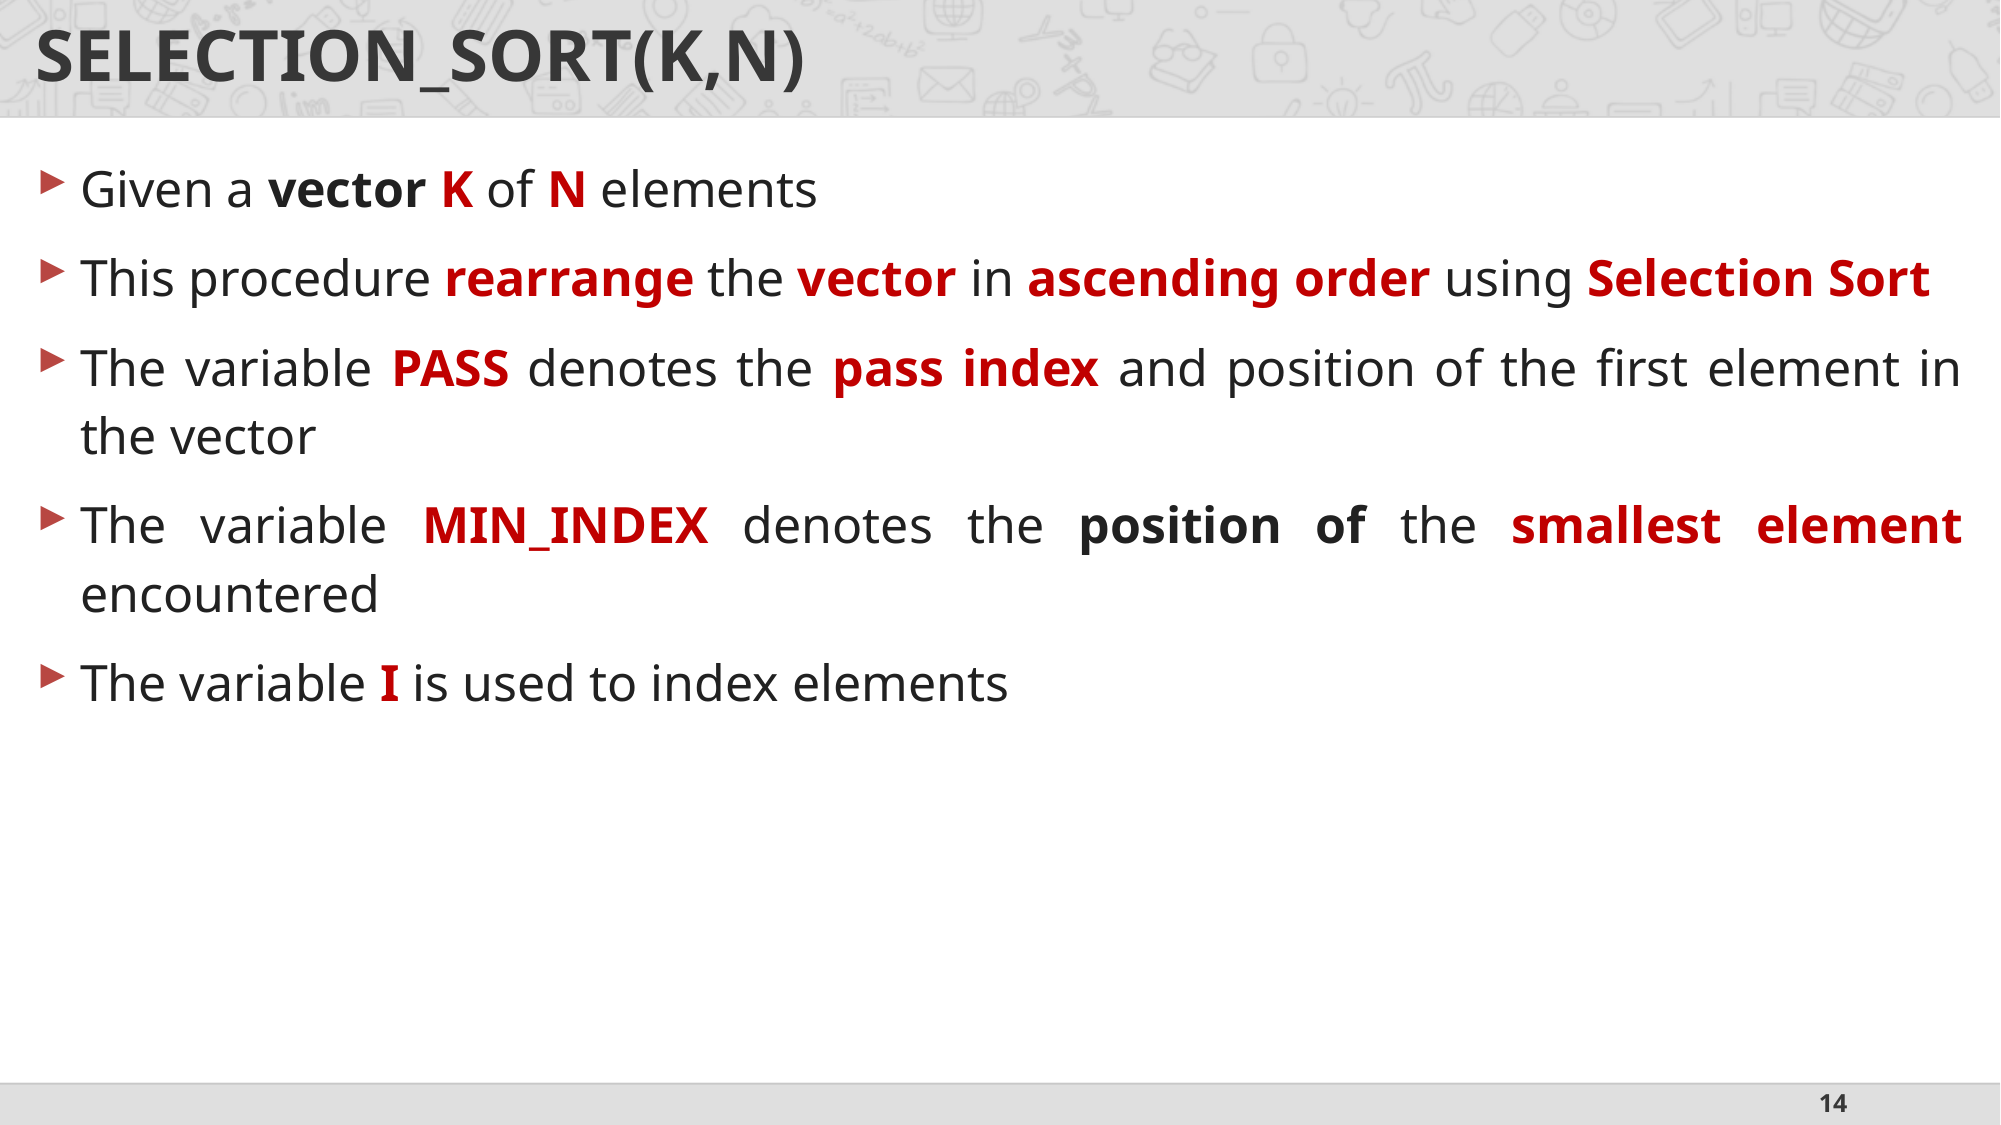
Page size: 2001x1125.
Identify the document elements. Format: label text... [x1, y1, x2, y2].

title SELECTION_SORT(K,N) [0, 0, 2000, 117]
list Given a vector K of N elements This procedure rearrange the vector in ascending order using Selection Sort The variable PASS denotes the pass index and position of the first element in the vector The variable MIN_INDEX denotes the position of the smallest element encountered The variable I is used to index elements [21, 141, 1979, 1059]
